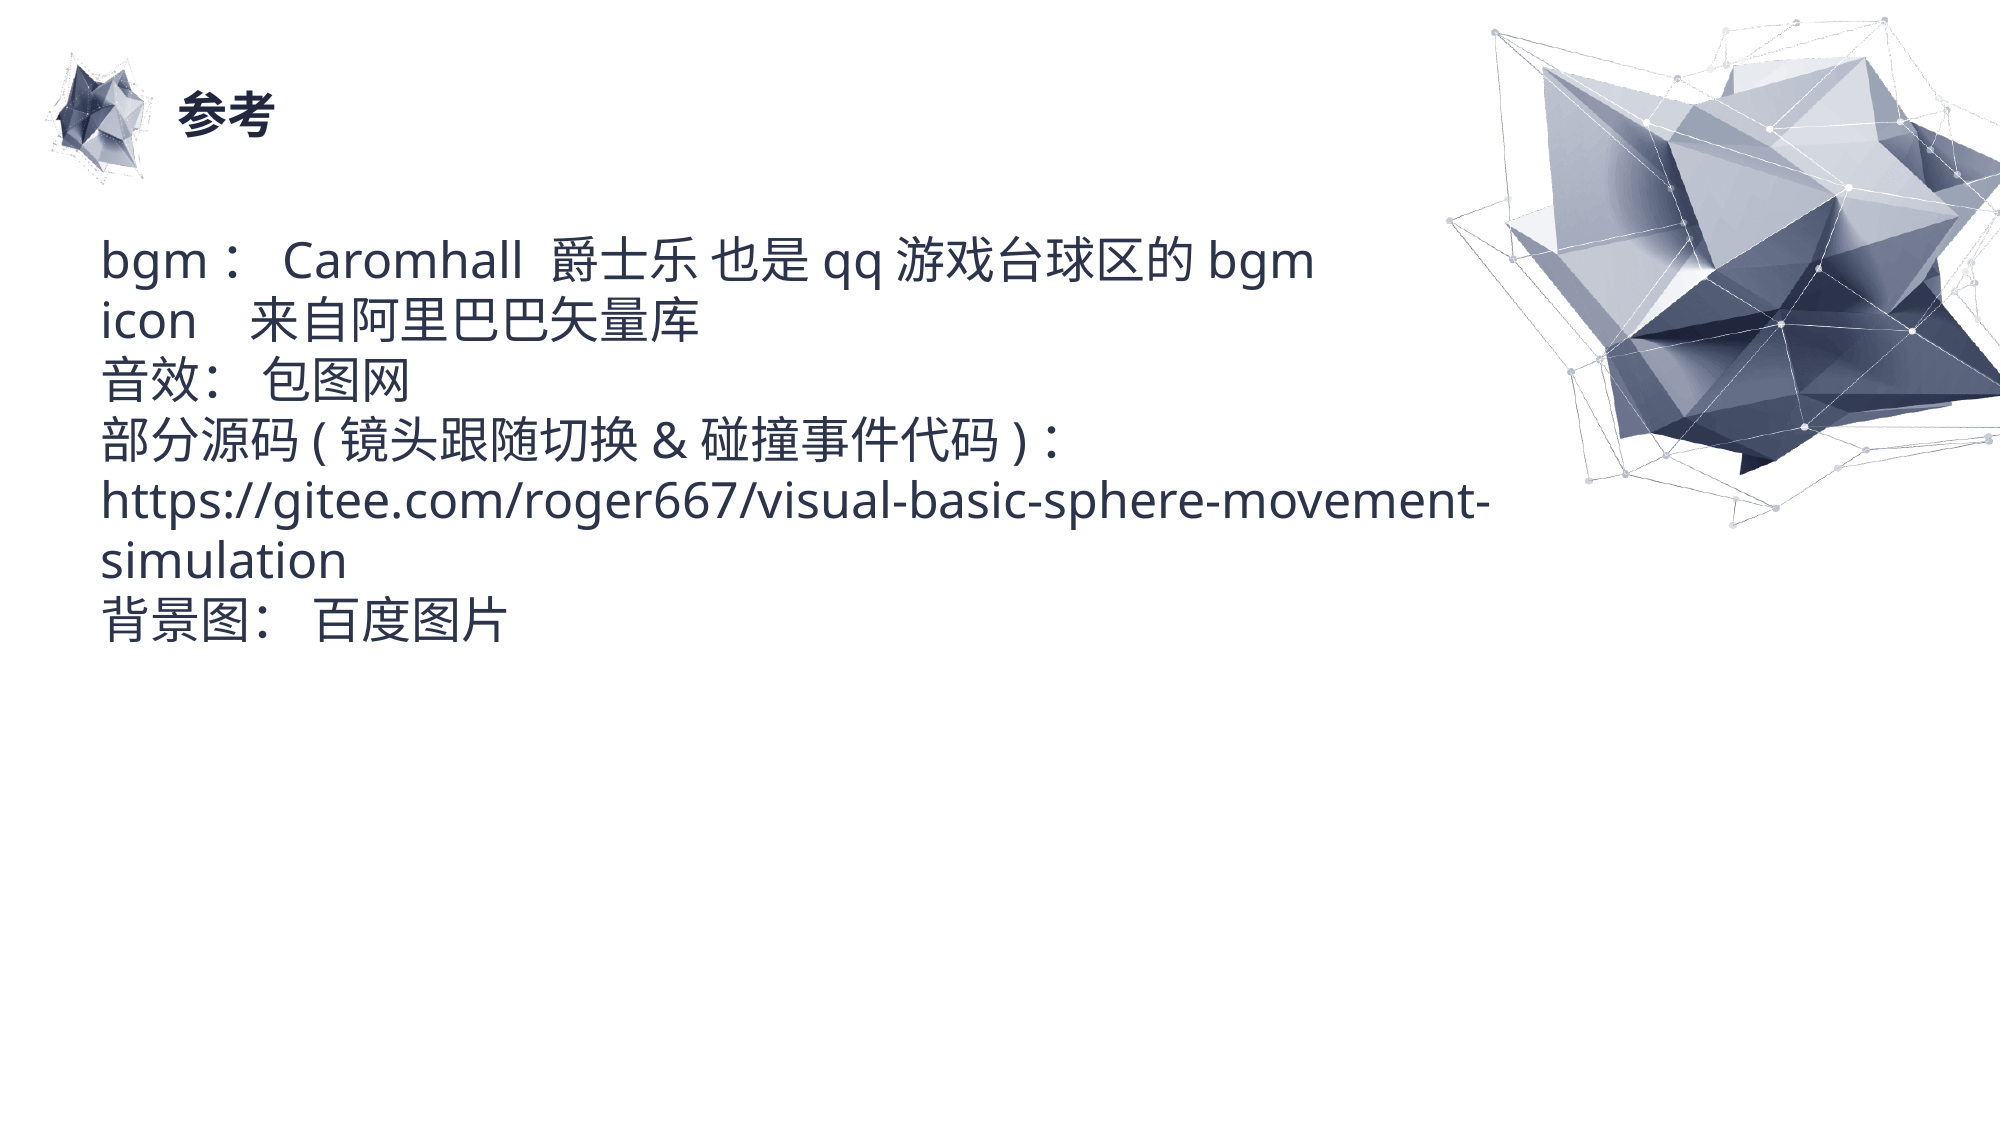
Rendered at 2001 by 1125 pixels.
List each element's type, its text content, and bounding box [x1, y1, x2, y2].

text_box bgm：Caromhall 爵士乐 也是qq游戏台球区的bgm icon 来自阿里巴巴矢量库 音效： 包图网 部分源码(镜头跟随切换&碰撞事件代码)： https://gitee.com/roger667/visual-basic-sphere-movement-simulation 背景图： 百度图片 [85, 221, 1372, 656]
picture [0, 0, 185, 221]
picture [1199, 0, 2000, 798]
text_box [177, 68, 771, 177]
